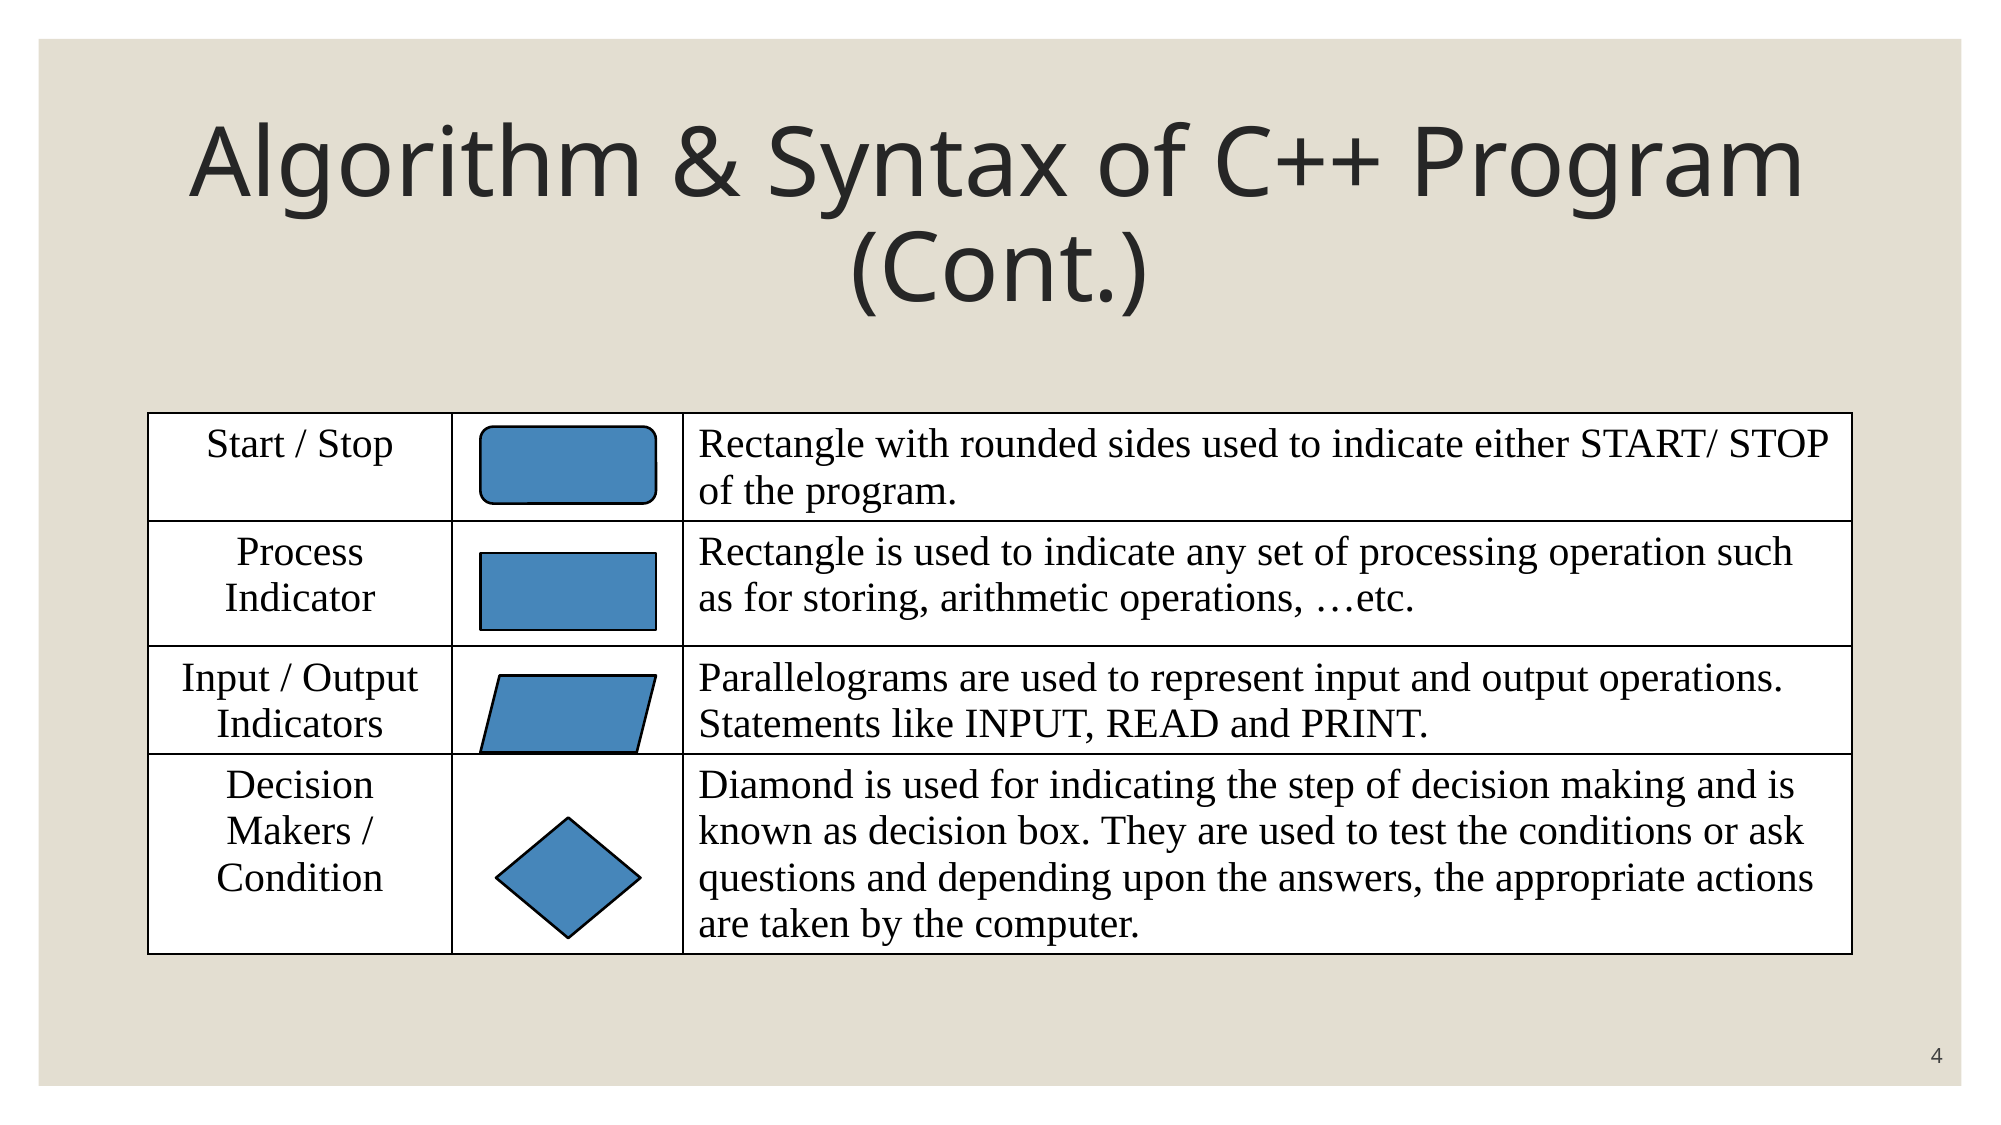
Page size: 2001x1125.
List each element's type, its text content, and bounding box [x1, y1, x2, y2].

table_header Rectangle with rounded sides used to indicate either START/ STOP of the program. [684, 414, 1851, 520]
table_cell Diamond is used for indicating the step of decision making and is known as decision box. They are used to test the conditions or ask questions and depending upon the answers, the appropriate actions are taken by the computer. [684, 755, 1851, 953]
table_cell [453, 647, 682, 753]
table_cell Rectangle is used to indicate any set of processing operation such as for storing, arithmetic operations, …etc. [684, 522, 1851, 645]
text_box [480, 552, 656, 630]
text_box [480, 675, 656, 753]
slide_number 4 [1717, 1034, 1958, 1080]
table_cell Input / Output Indicators [149, 647, 451, 753]
table_cell Process Indicator [149, 522, 451, 645]
table_cell [453, 522, 682, 645]
table_cell Decision Makers / Condition [149, 755, 451, 953]
table_cell [453, 755, 682, 953]
table_header Start / Stop [149, 414, 451, 520]
text_box [480, 426, 656, 504]
table_header [453, 414, 682, 520]
title Algorithm & Syntax of C++ Program (Cont.) [174, 105, 1825, 331]
table_cell Parallelograms are used to represent input and output operations. Statements like INPUT, READ and PRINT. [684, 647, 1851, 753]
text_box [496, 817, 641, 939]
